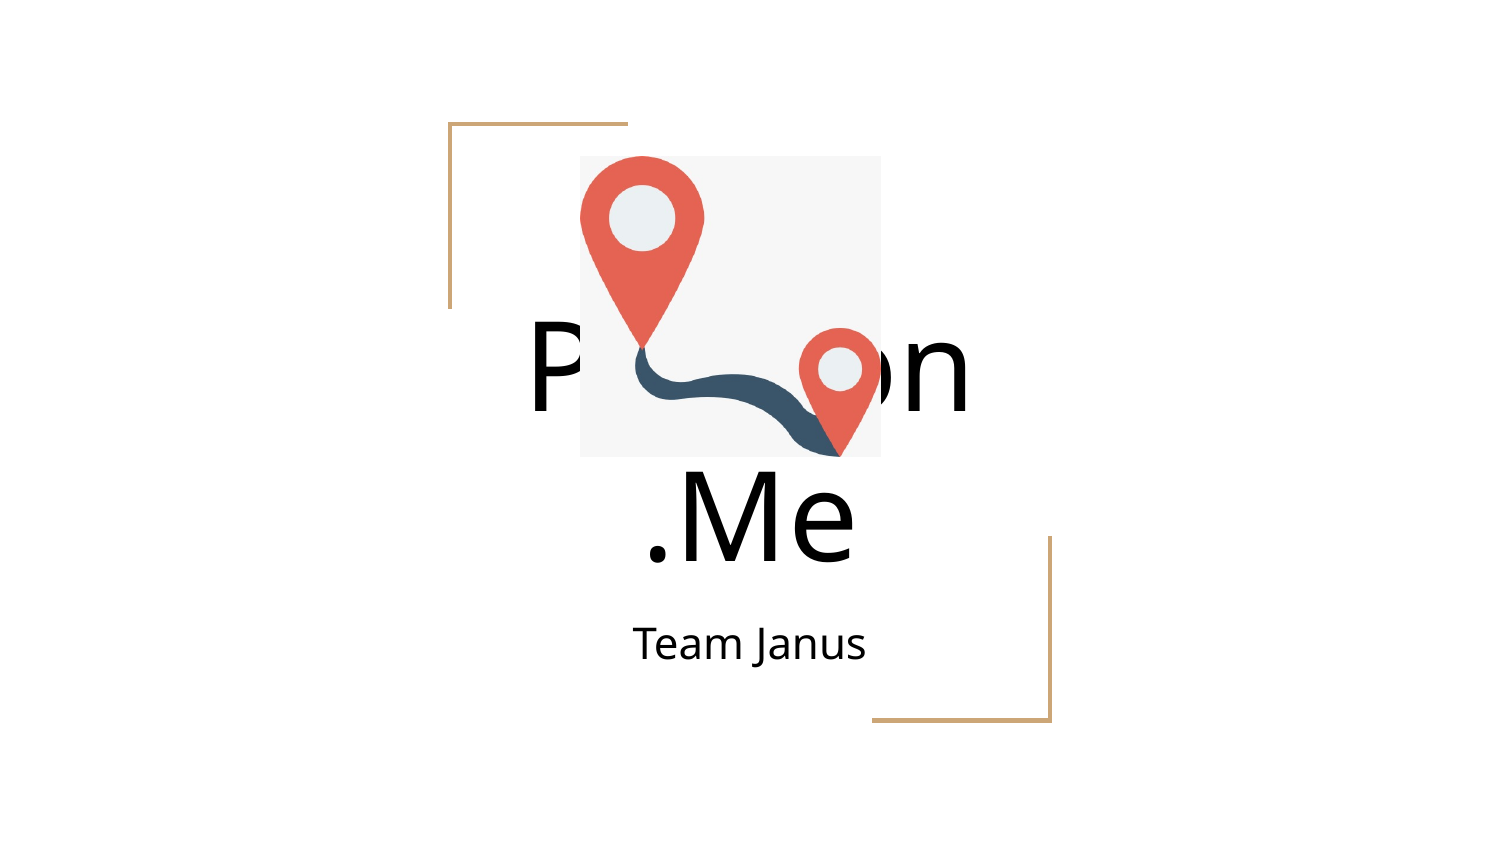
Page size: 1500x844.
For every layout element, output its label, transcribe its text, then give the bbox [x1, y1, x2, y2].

title Platoon.Me [499, 348, 1001, 601]
picture [580, 156, 881, 457]
subtitle Team Janus [499, 601, 1001, 717]
